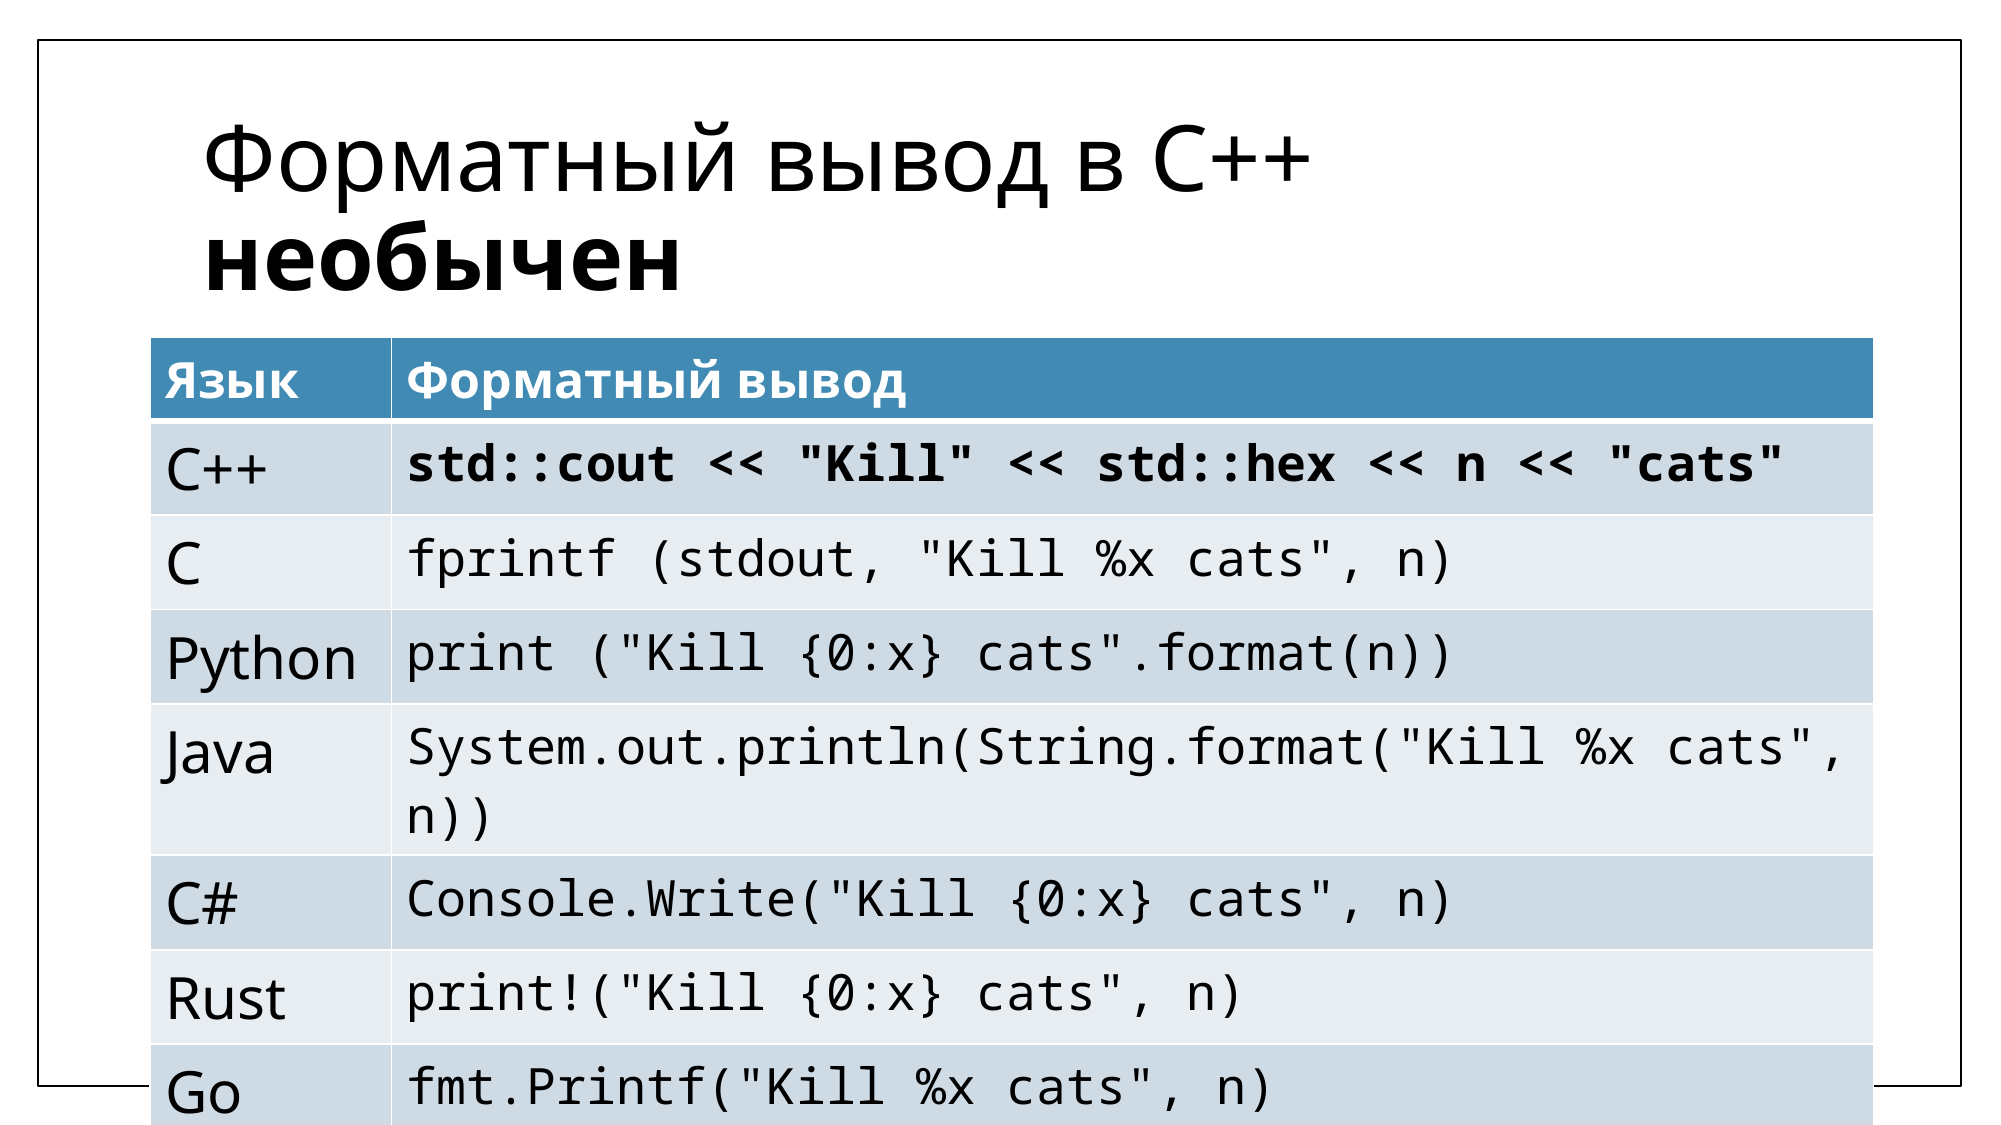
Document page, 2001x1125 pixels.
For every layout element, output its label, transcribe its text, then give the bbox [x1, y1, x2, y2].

table_cell C [151, 516, 391, 609]
table_cell fmt.Printf("Kill %x cats", n) [392, 1045, 1873, 1125]
table_cell print ("Kill {0:x} cats".format(n)) [392, 610, 1873, 703]
table_cell Go [151, 1045, 391, 1125]
table_cell Rust [151, 951, 391, 1043]
table_cell C# [151, 856, 391, 949]
table_cell print!("Kill {0:x} cats", n) [392, 951, 1873, 1043]
table_cell Console.Write("Kill {0:x} cats", n) [392, 856, 1873, 949]
table_cell fprintf (stdout, "Kill %x cats", n) [392, 516, 1873, 609]
table_cell std::cout << "Kill" << std::hex << n << "cats" [392, 424, 1873, 514]
title Форматный вывод в C++ необычен [187, 99, 1808, 323]
table_cell System.out.println(String.format("Kill %x cats", n)) [392, 705, 1873, 854]
table_cell Java [151, 705, 391, 854]
table_cell C++ [151, 424, 391, 514]
table_cell Python [151, 610, 391, 703]
table_header Язык [151, 338, 391, 418]
table_header Форматный вывод [392, 338, 1873, 418]
